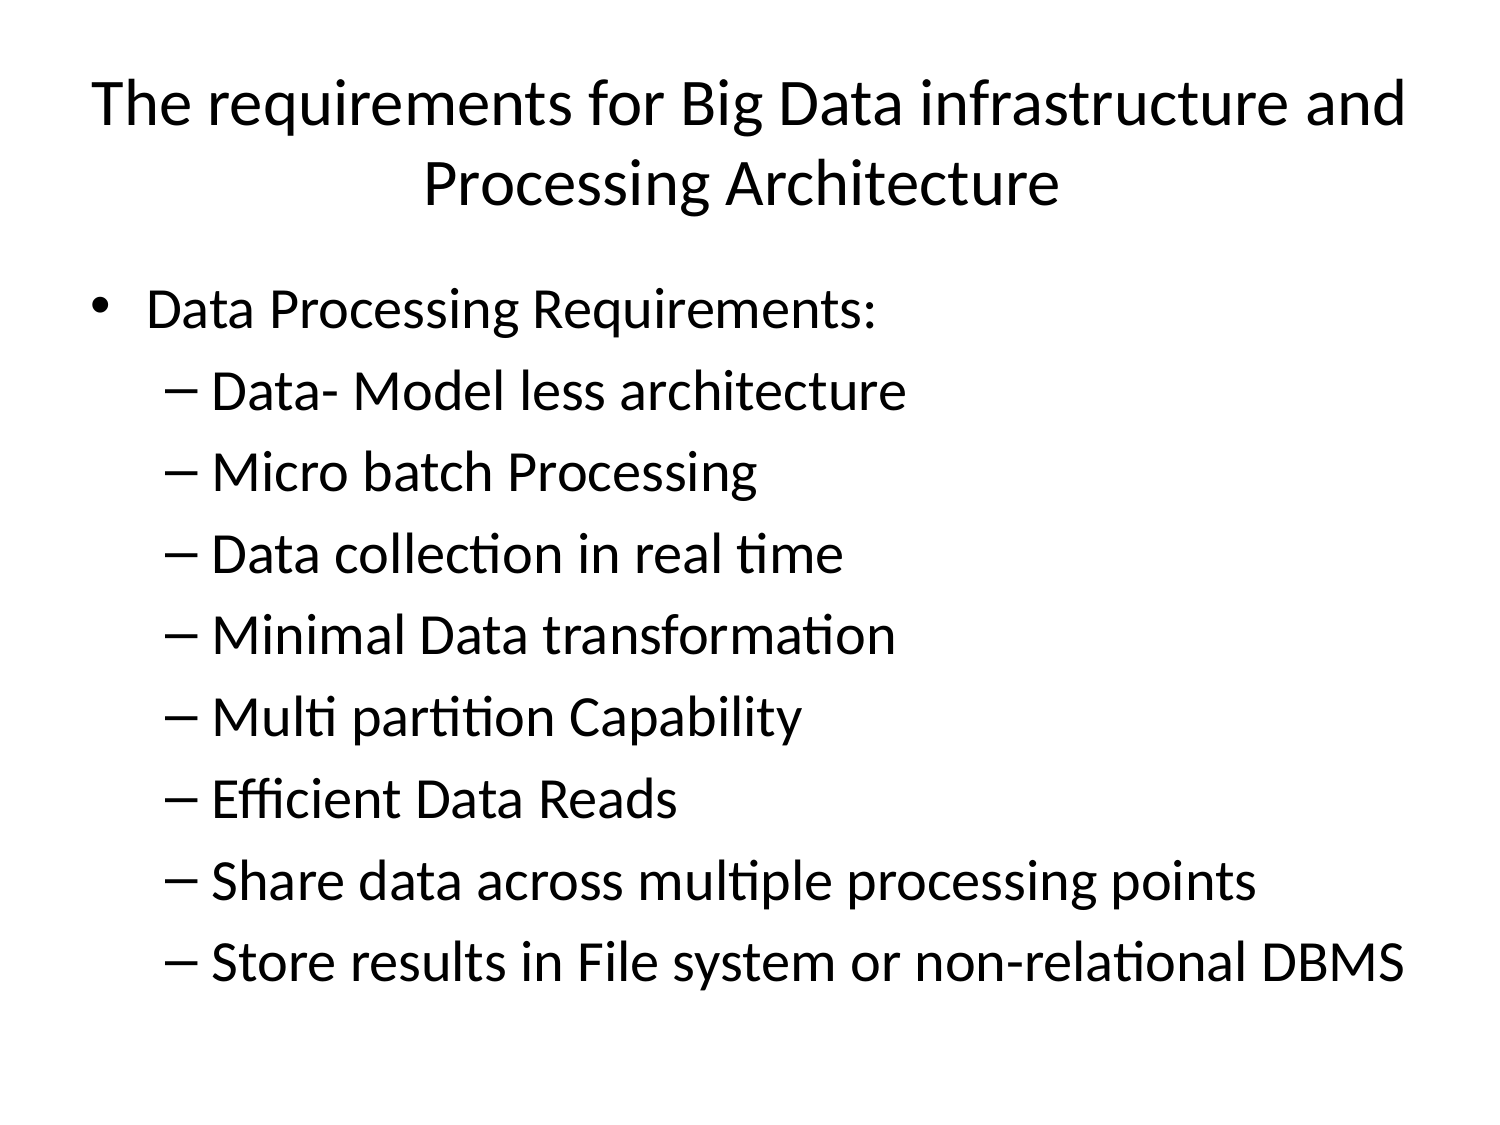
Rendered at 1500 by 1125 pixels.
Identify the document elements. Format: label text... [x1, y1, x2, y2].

list Data Processing Requirements: Data- Model less architecture Micro batch Processing Data collection in real time Minimal Data transformation Multi partition Capability Efficient Data Reads Share data across multiple processing points Store results in File system or non-relational DBMS [75, 262, 1425, 1005]
title The requirements for Big Data infrastructure and Processing Architecture [75, 45, 1425, 233]
